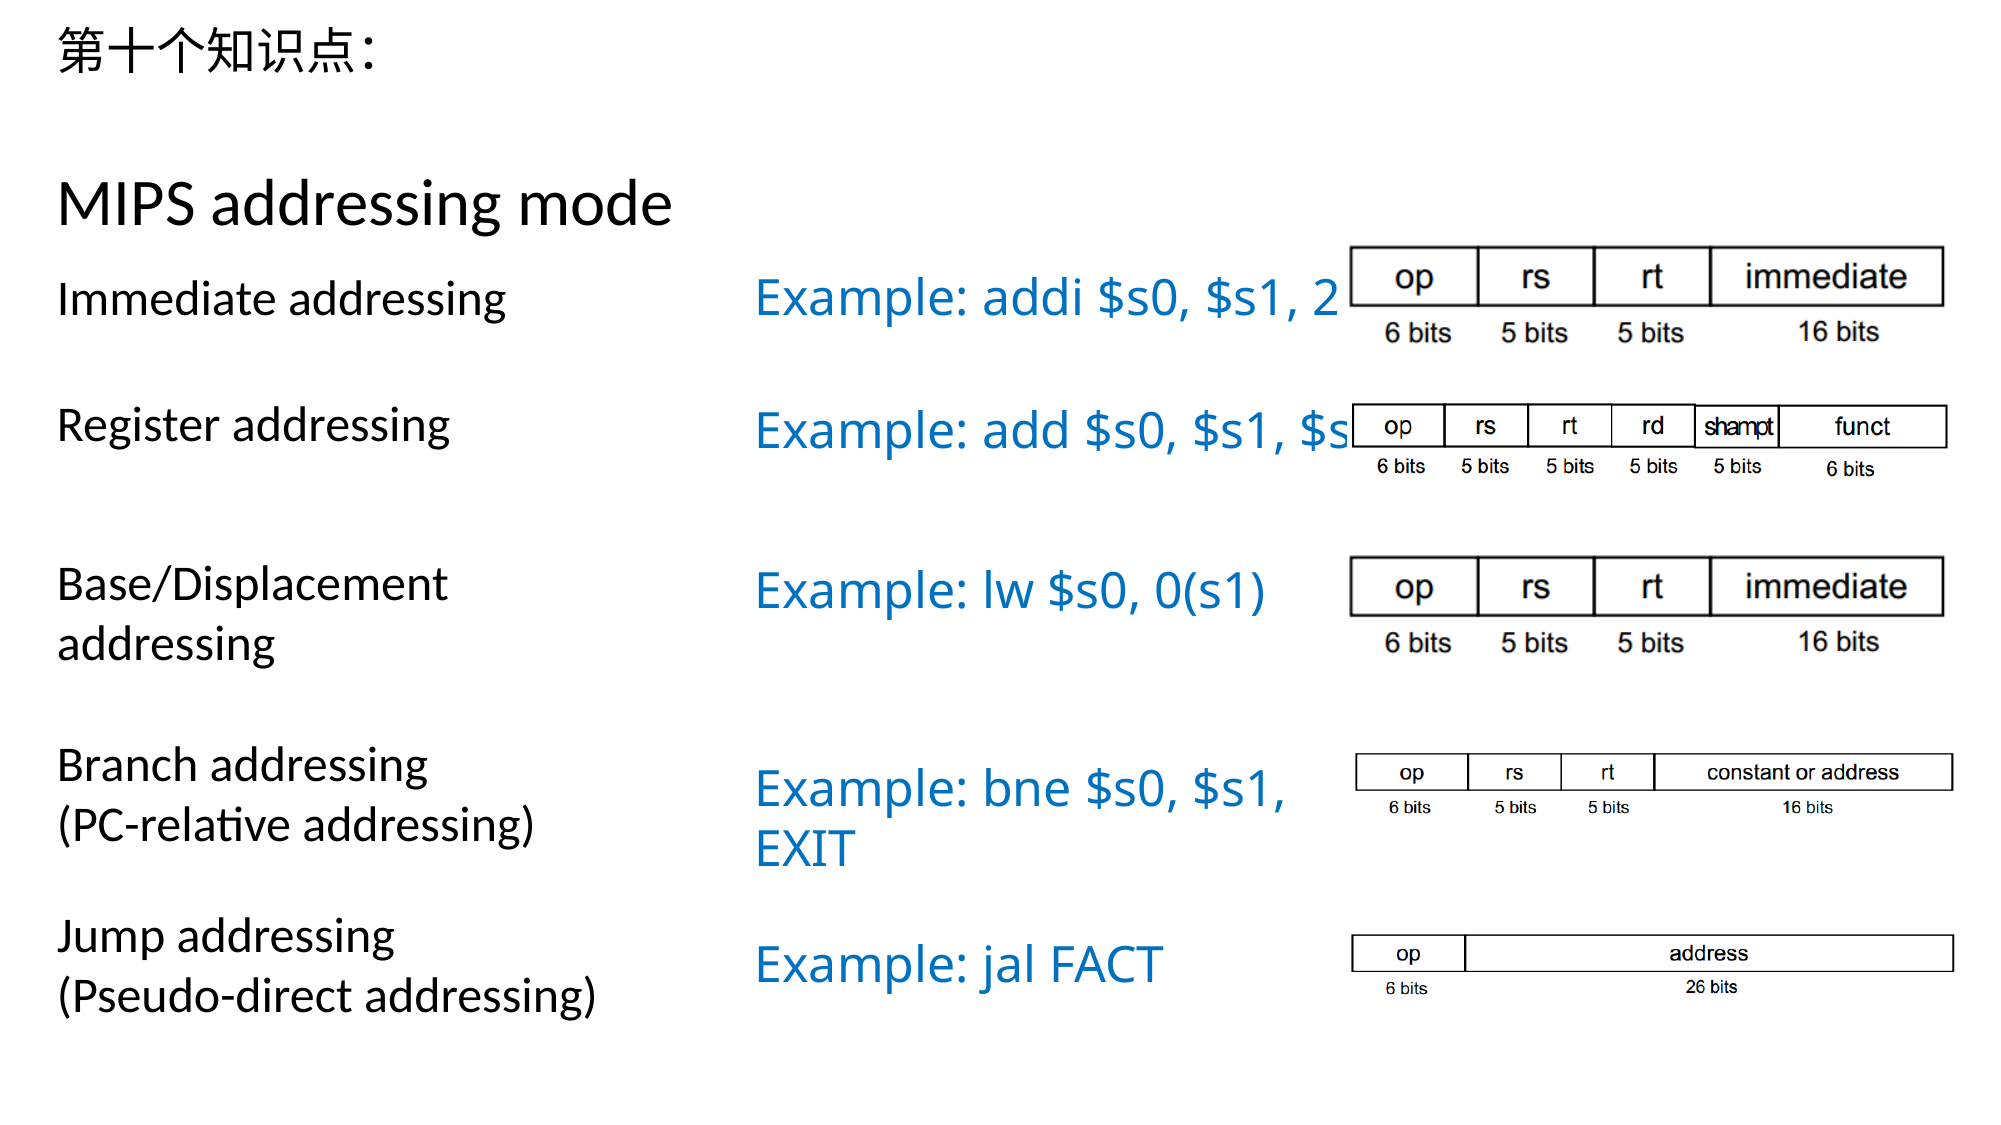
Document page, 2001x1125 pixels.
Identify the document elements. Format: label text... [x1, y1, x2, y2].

text_box Example: add $s0, $s1, $s2 [740, 391, 1347, 466]
text_box Example: addi $s0, $s1, 2 [740, 258, 1337, 334]
text_box Base/Displacement addressing [42, 543, 569, 679]
text_box 第十个知识点： MIPS addressing mode [42, 11, 966, 247]
picture [1347, 746, 1958, 827]
text_box Jump addressing (Pseudo-direct addressing) [42, 894, 681, 1030]
text_box Example: bne $s0, $s1, EXIT [740, 748, 1410, 884]
picture [1337, 233, 1958, 360]
picture [1337, 543, 1958, 670]
text_box Register addressing [42, 383, 569, 459]
text_box Example: lw $s0, 0(s1) [740, 551, 1337, 626]
picture [1347, 391, 1958, 487]
text_box Branch addressing (PC-relative addressing) [42, 723, 569, 859]
picture [1347, 927, 1958, 1005]
text_box Immediate addressing [42, 258, 569, 334]
text_box Example: jal FACT [740, 925, 1410, 1000]
